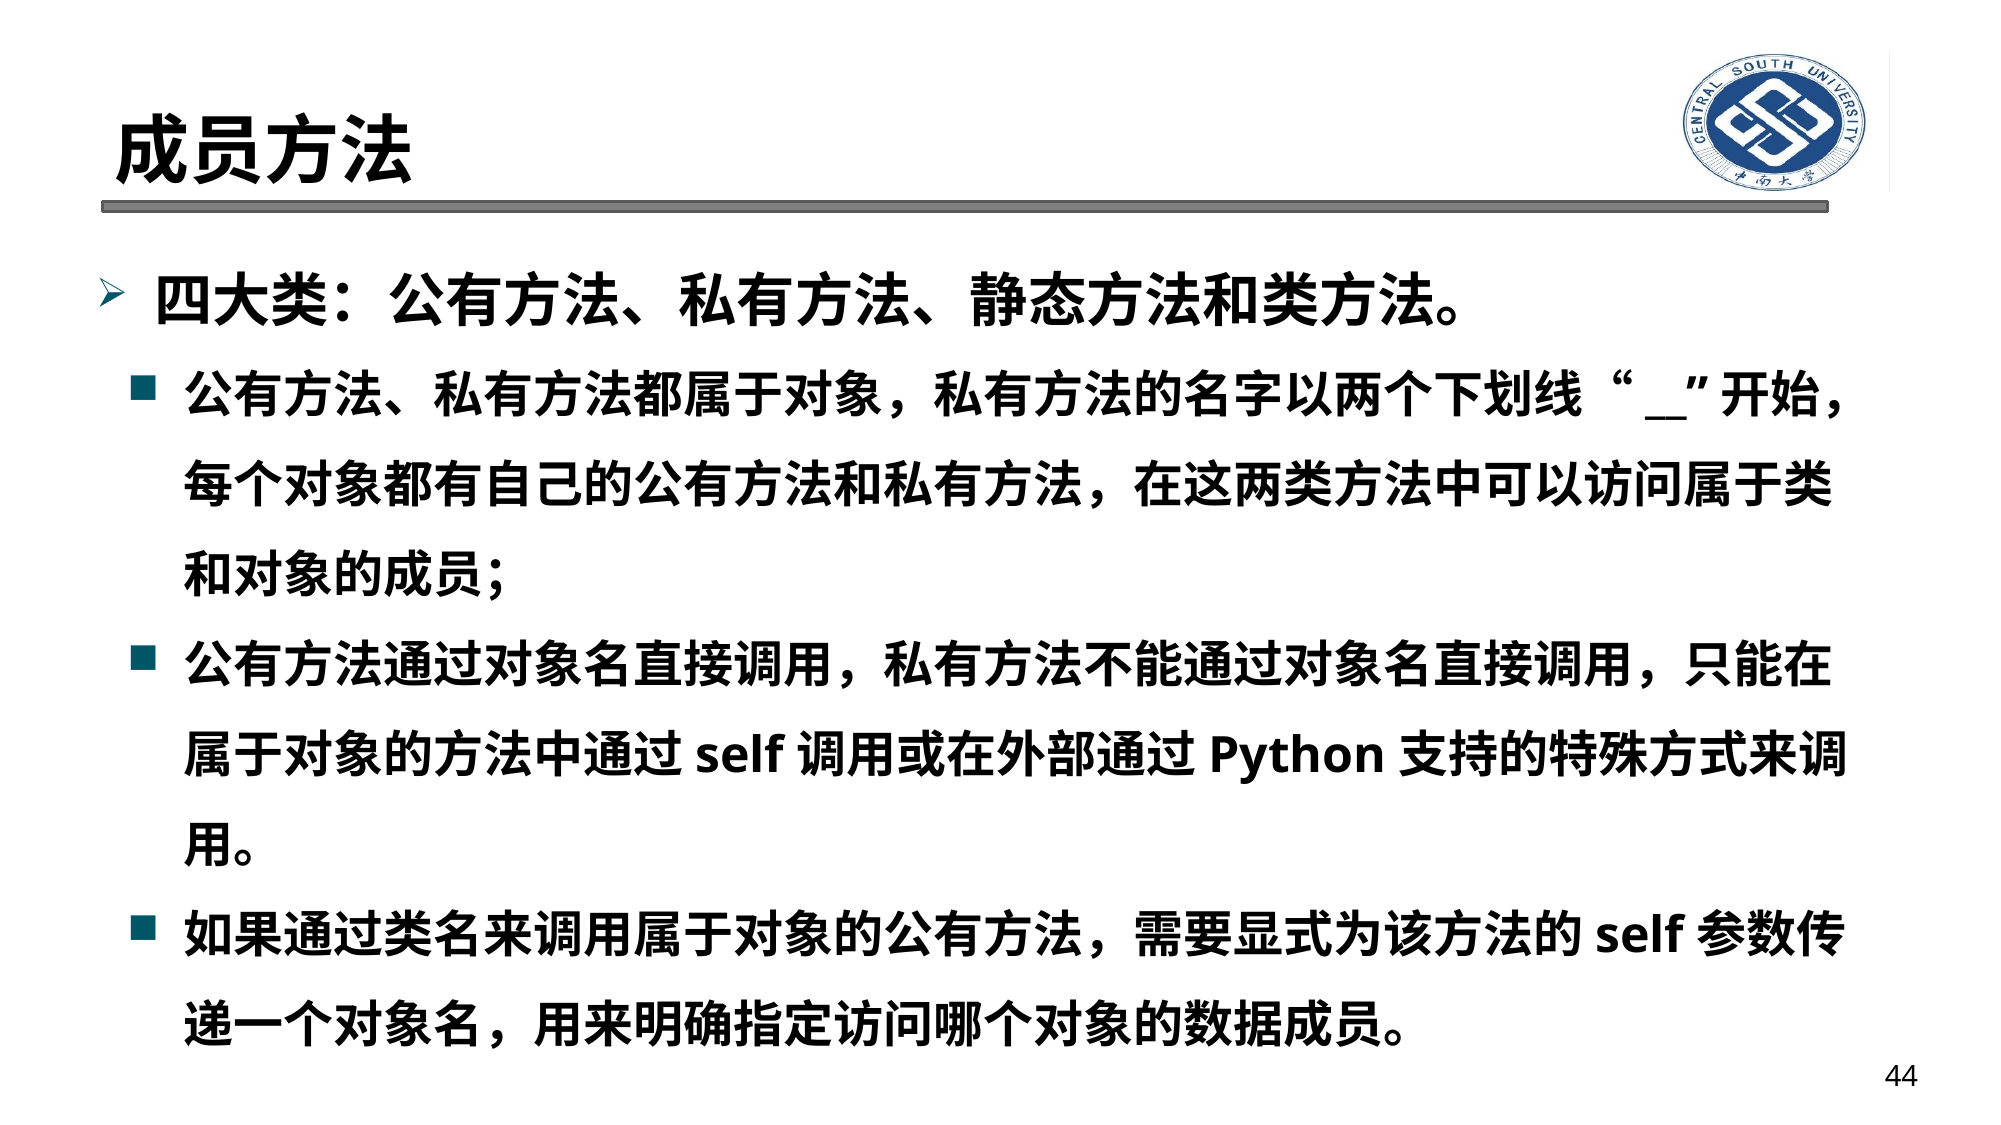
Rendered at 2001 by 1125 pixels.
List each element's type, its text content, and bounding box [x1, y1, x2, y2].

picture [1805, 52, 1890, 192]
list 四大类：公有方法、私有方法、静态方法和类方法。 公有方法、私有方法都属于对象，私有方法的名字以两个下划线“__”开始，每个对象都有自己的公有方法和私有方法，在这两类方法中可以访问属于类和对象的成员； 公有方法通过对象名直接调用，私有方法不能通过对象名直接调用，只能在属于对象的方法中通过self调用或在外部通过Python支持的特殊方式来调用。 如果通过类名来调用属于对象的公有方法，需要显式为该方法的self参数传递一个对象名，用来明确指定访问哪个对象的数据成员。 [81, 220, 1898, 1024]
slide_number 44 [1516, 1049, 1934, 1125]
title 成员方法 [99, 12, 1805, 200]
